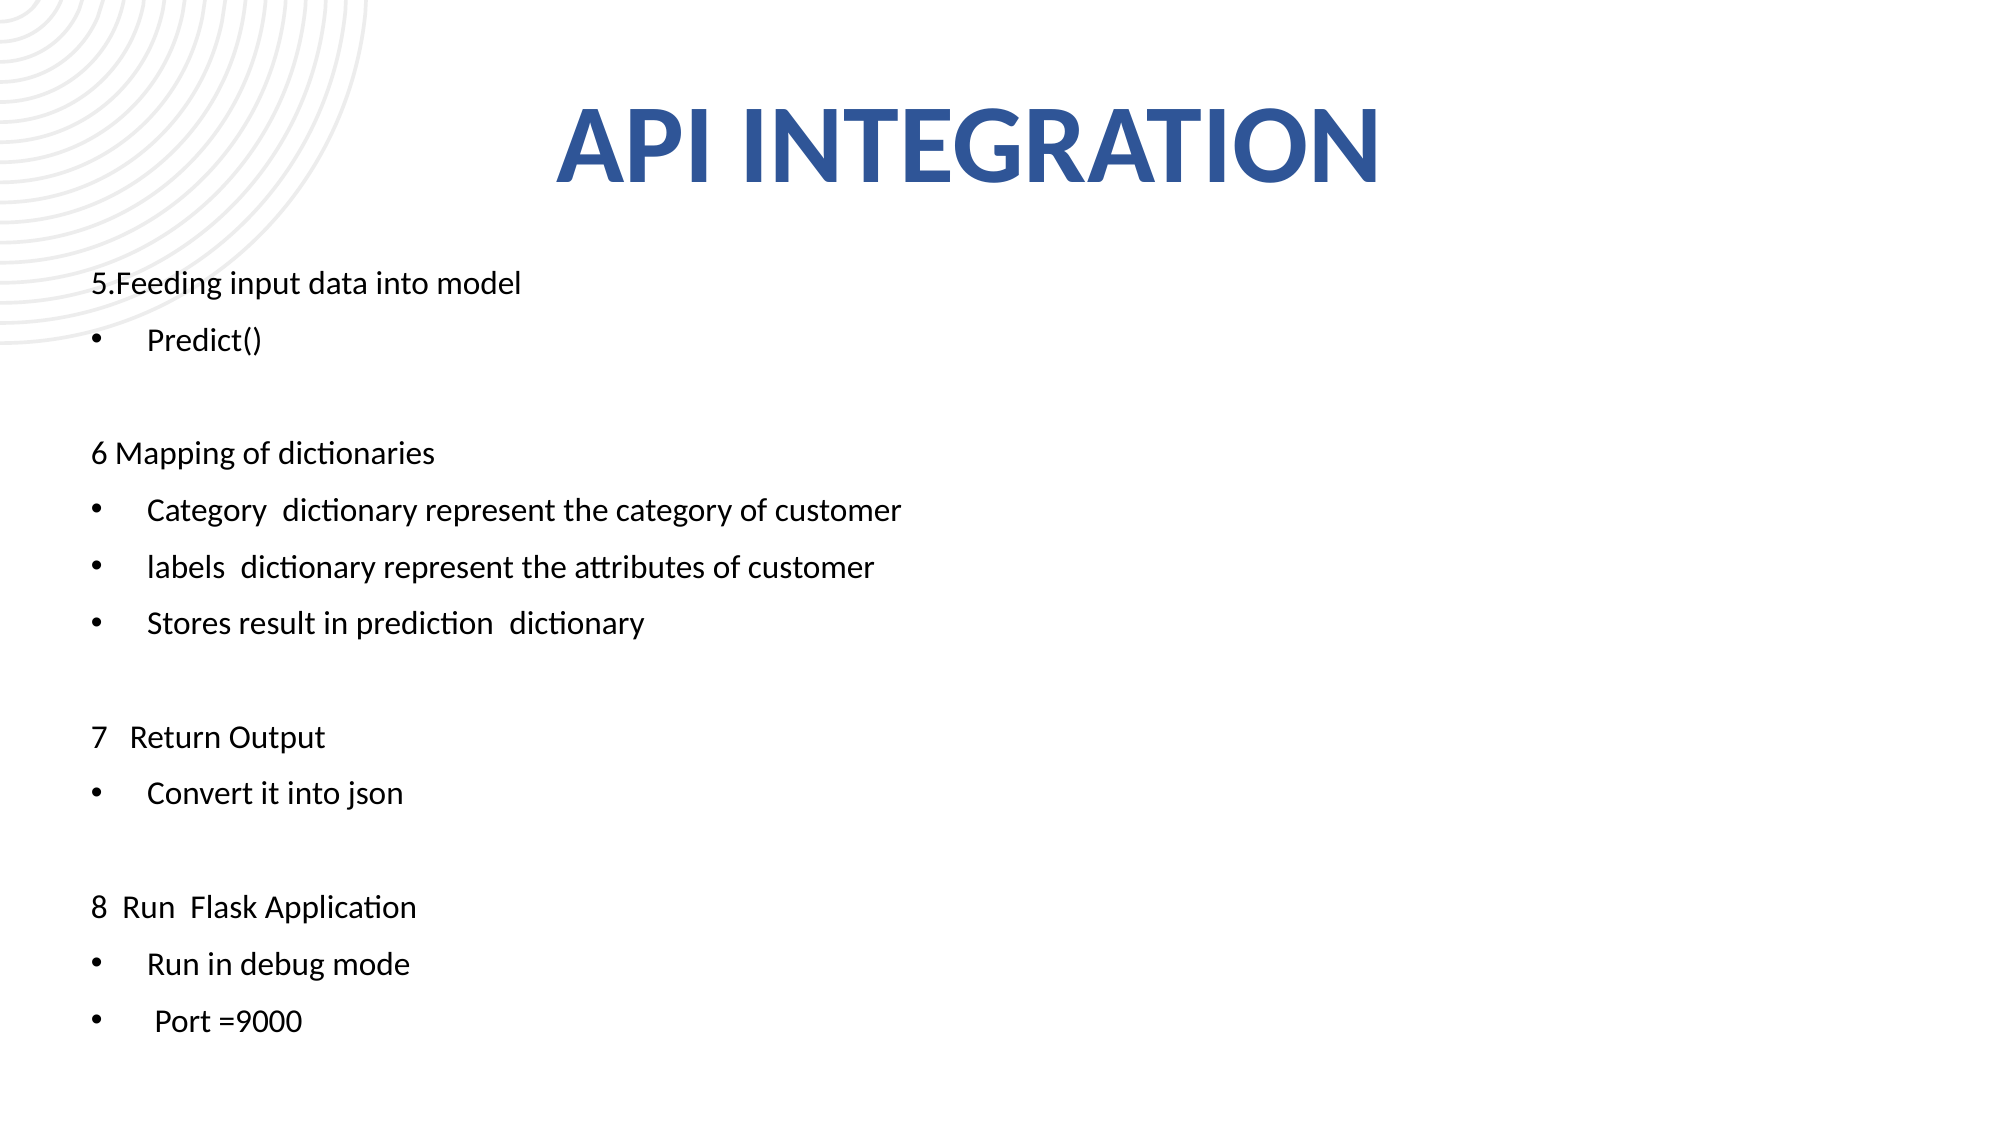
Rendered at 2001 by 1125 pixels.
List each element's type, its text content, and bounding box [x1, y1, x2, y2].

title API INTEGRATION [137, 29, 1863, 247]
list 5.Feeding input data into model Predict() 6 Mapping of dictionaries Category dictionary represent the category of customer labels dictionary represent the attributes of customer Stores result in prediction dictionary 7 Return Output Convert it into json 8 Run Flask Application Run in debug mode Port =9000 [75, 258, 1900, 1089]
